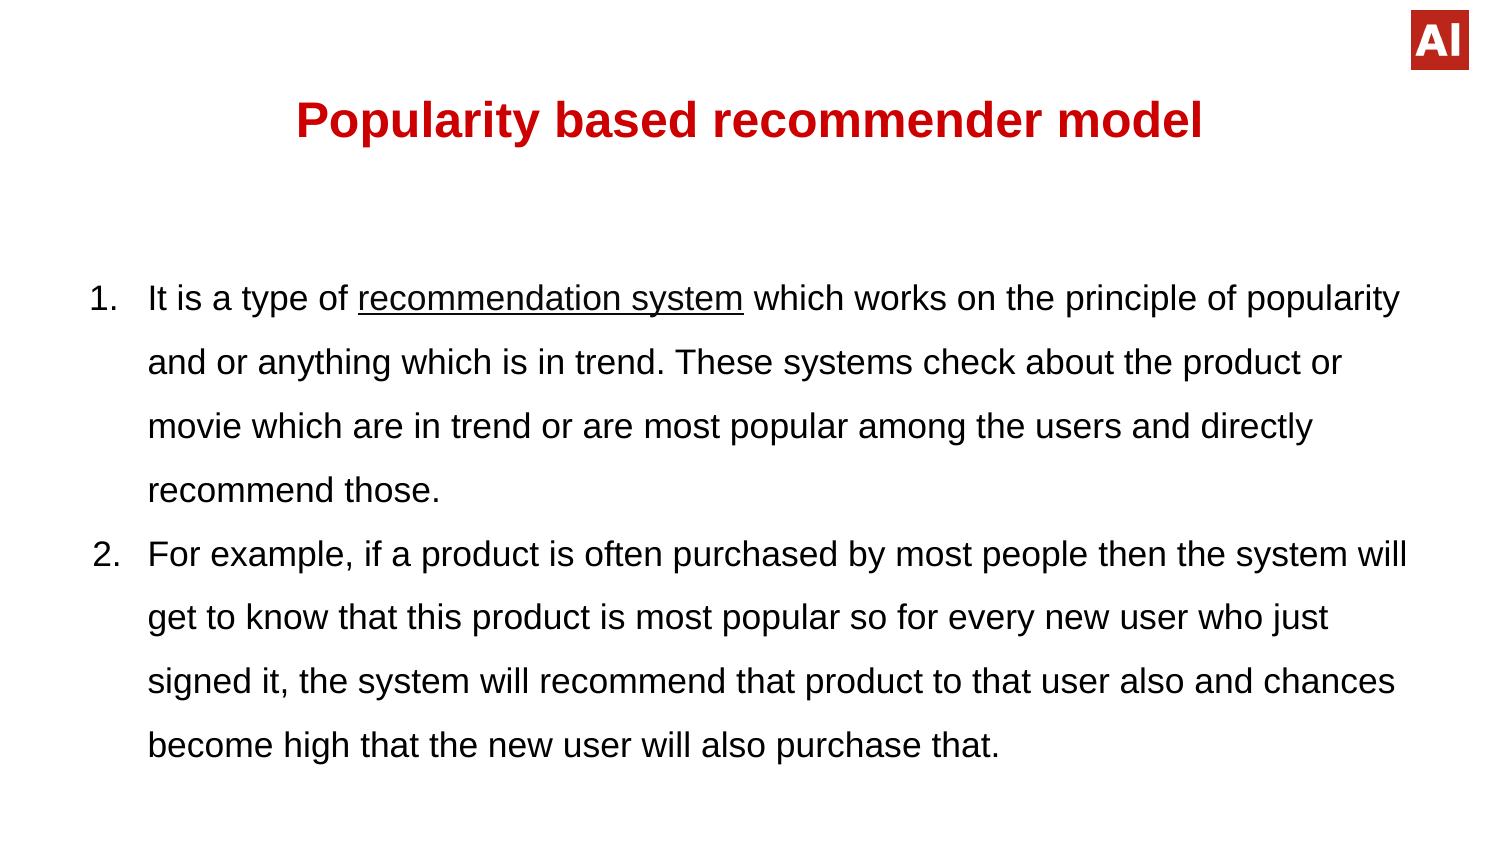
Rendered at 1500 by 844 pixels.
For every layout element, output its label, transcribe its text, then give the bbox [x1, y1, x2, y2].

picture [1411, 10, 1469, 70]
title Popularity based recommender model [51, 72, 1449, 167]
text_box It is a type of recommendation system which works on the principle of popularity and or anything which is in trend. These systems check about the product or movie which are in trend or are most popular among the users and directly recommend those. For example, if a product is often purchased by most people then the system will get to know that this product is most popular so for every new user who just signed it, the system will recommend that product to that user also and chances become high that the new user will also purchase that. [57, 239, 1449, 780]
